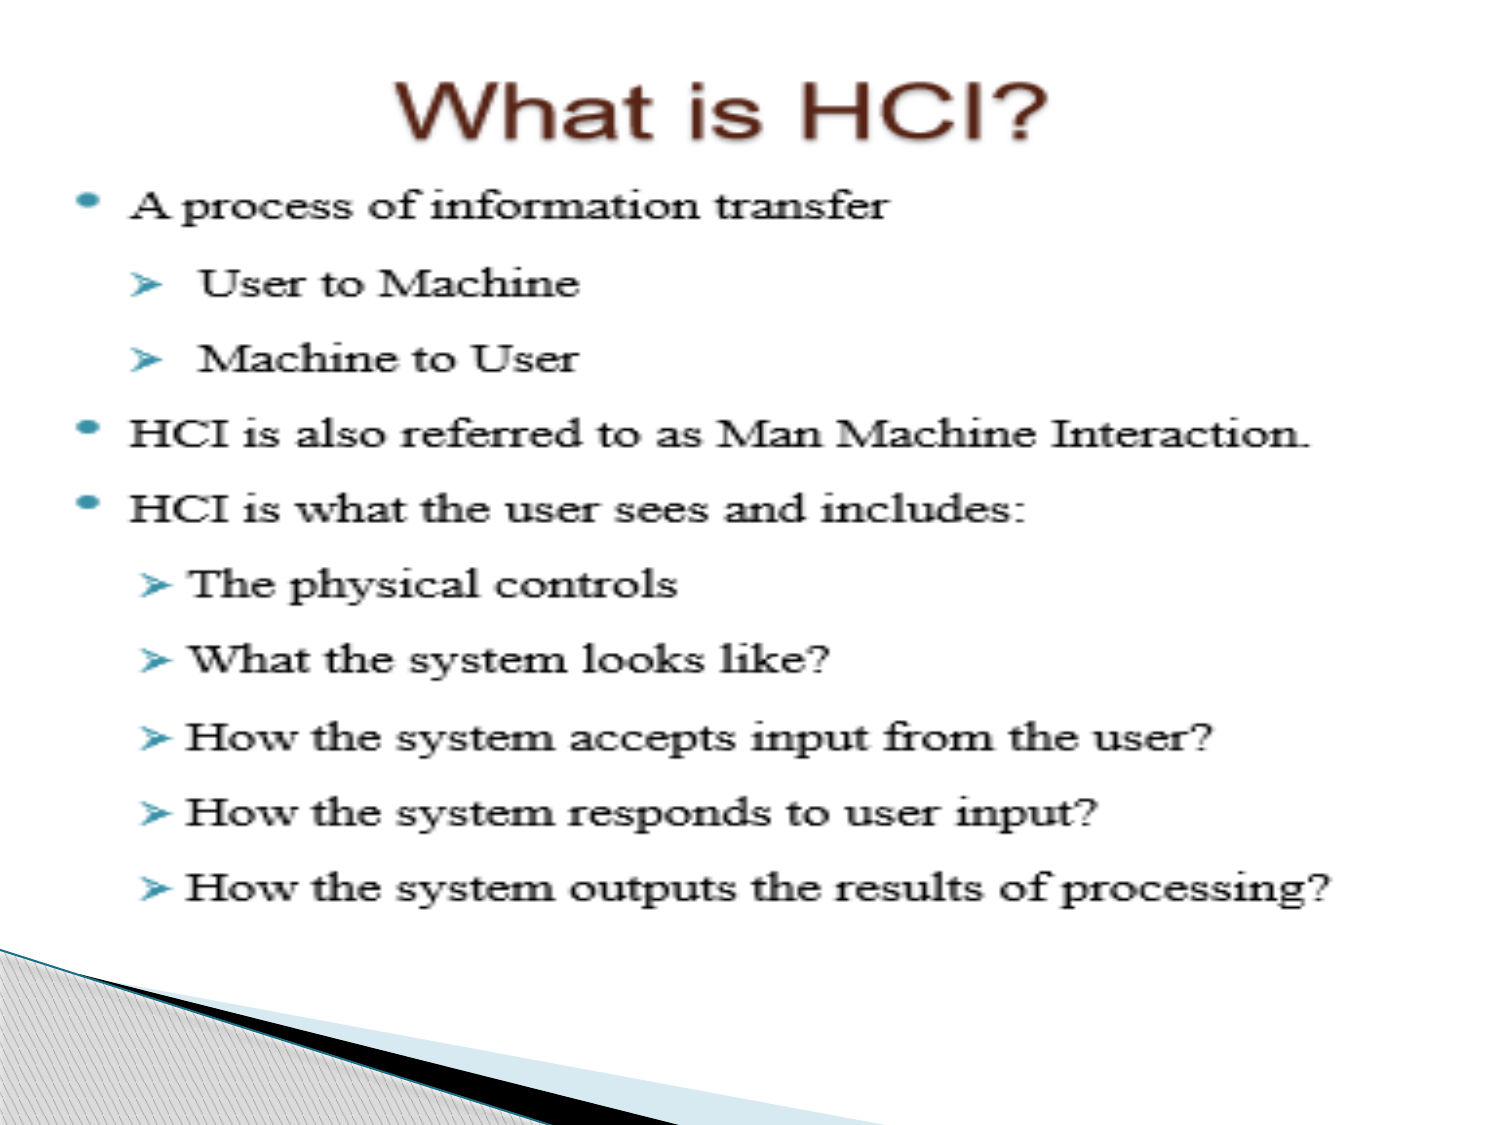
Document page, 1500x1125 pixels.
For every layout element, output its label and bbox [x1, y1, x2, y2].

picture [62, 37, 1388, 951]
